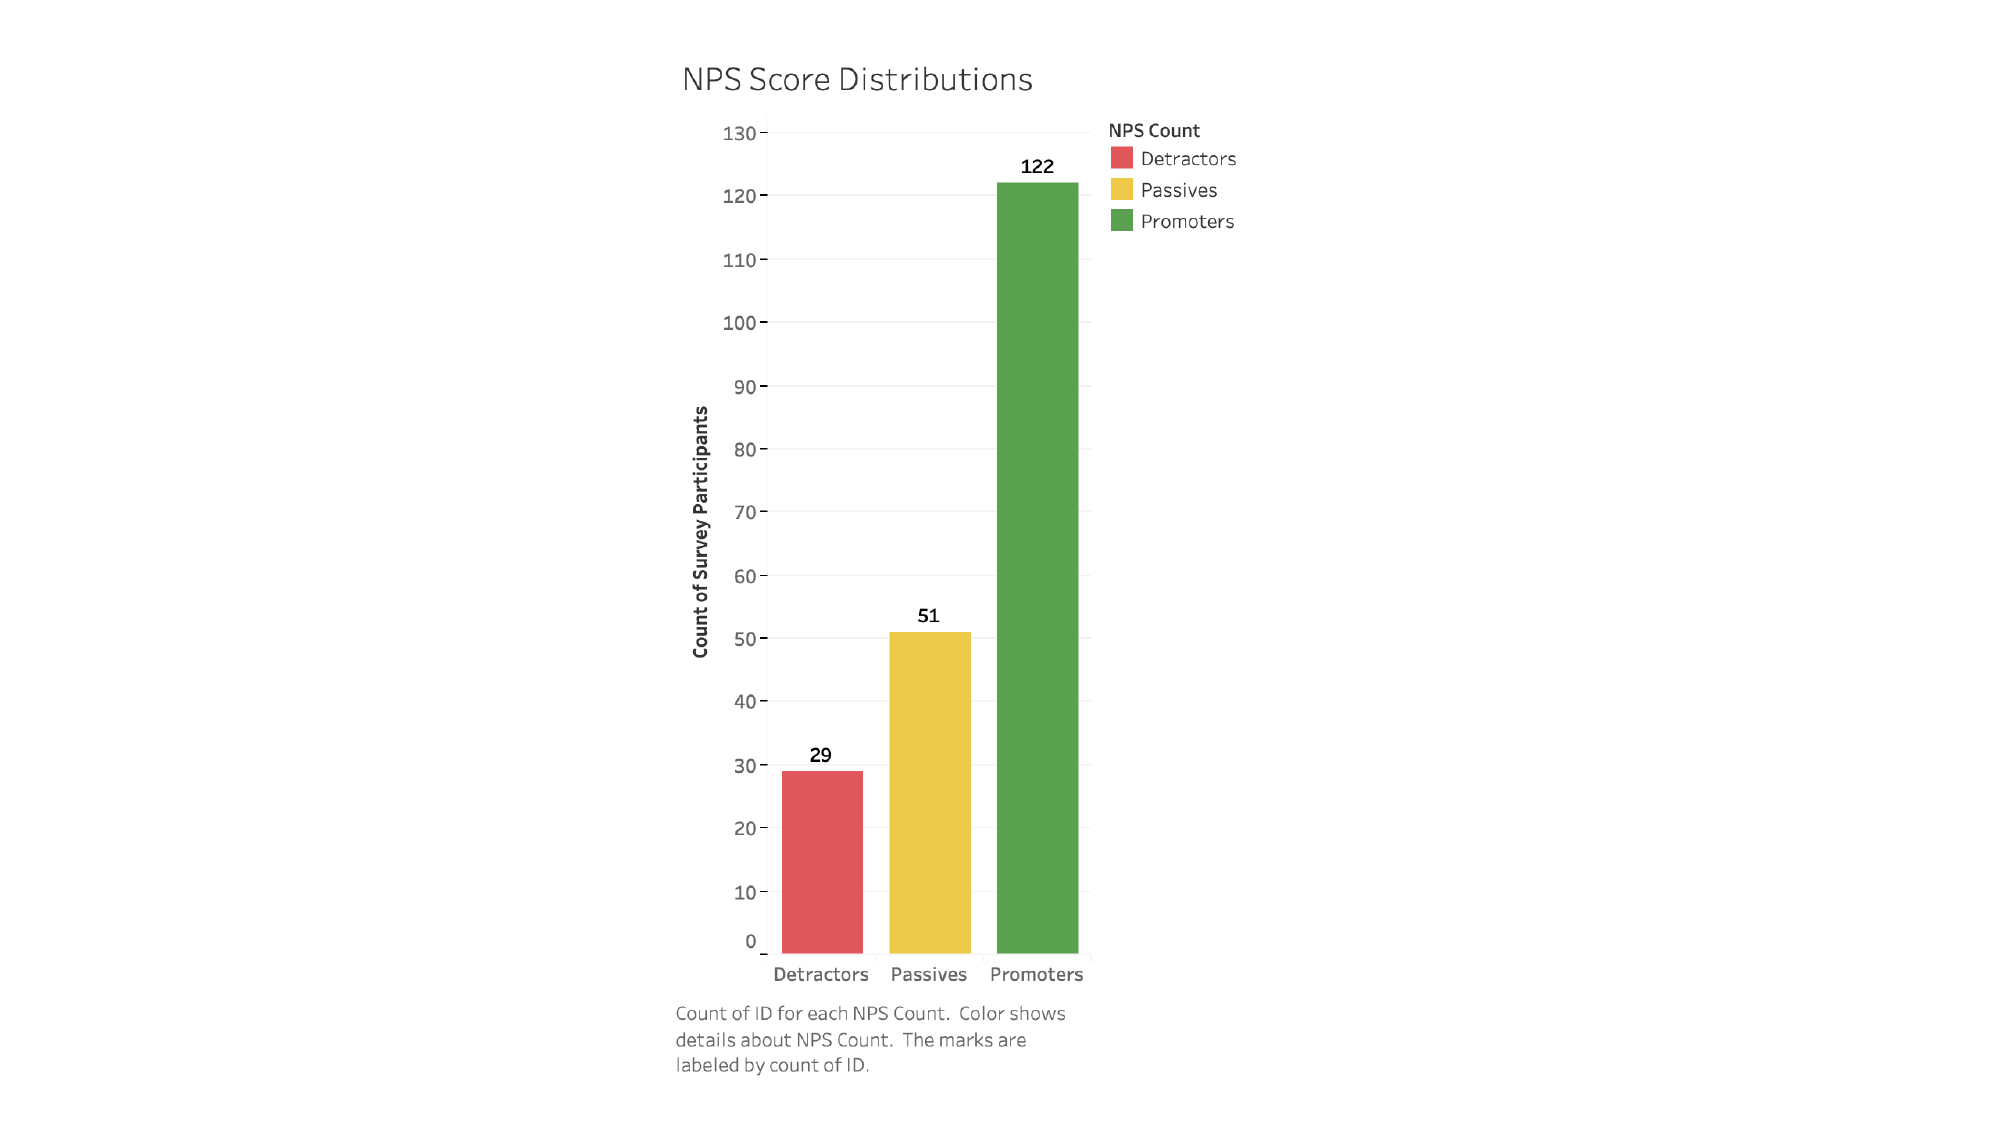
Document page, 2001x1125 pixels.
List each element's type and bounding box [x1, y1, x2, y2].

picture [674, 46, 1325, 1079]
